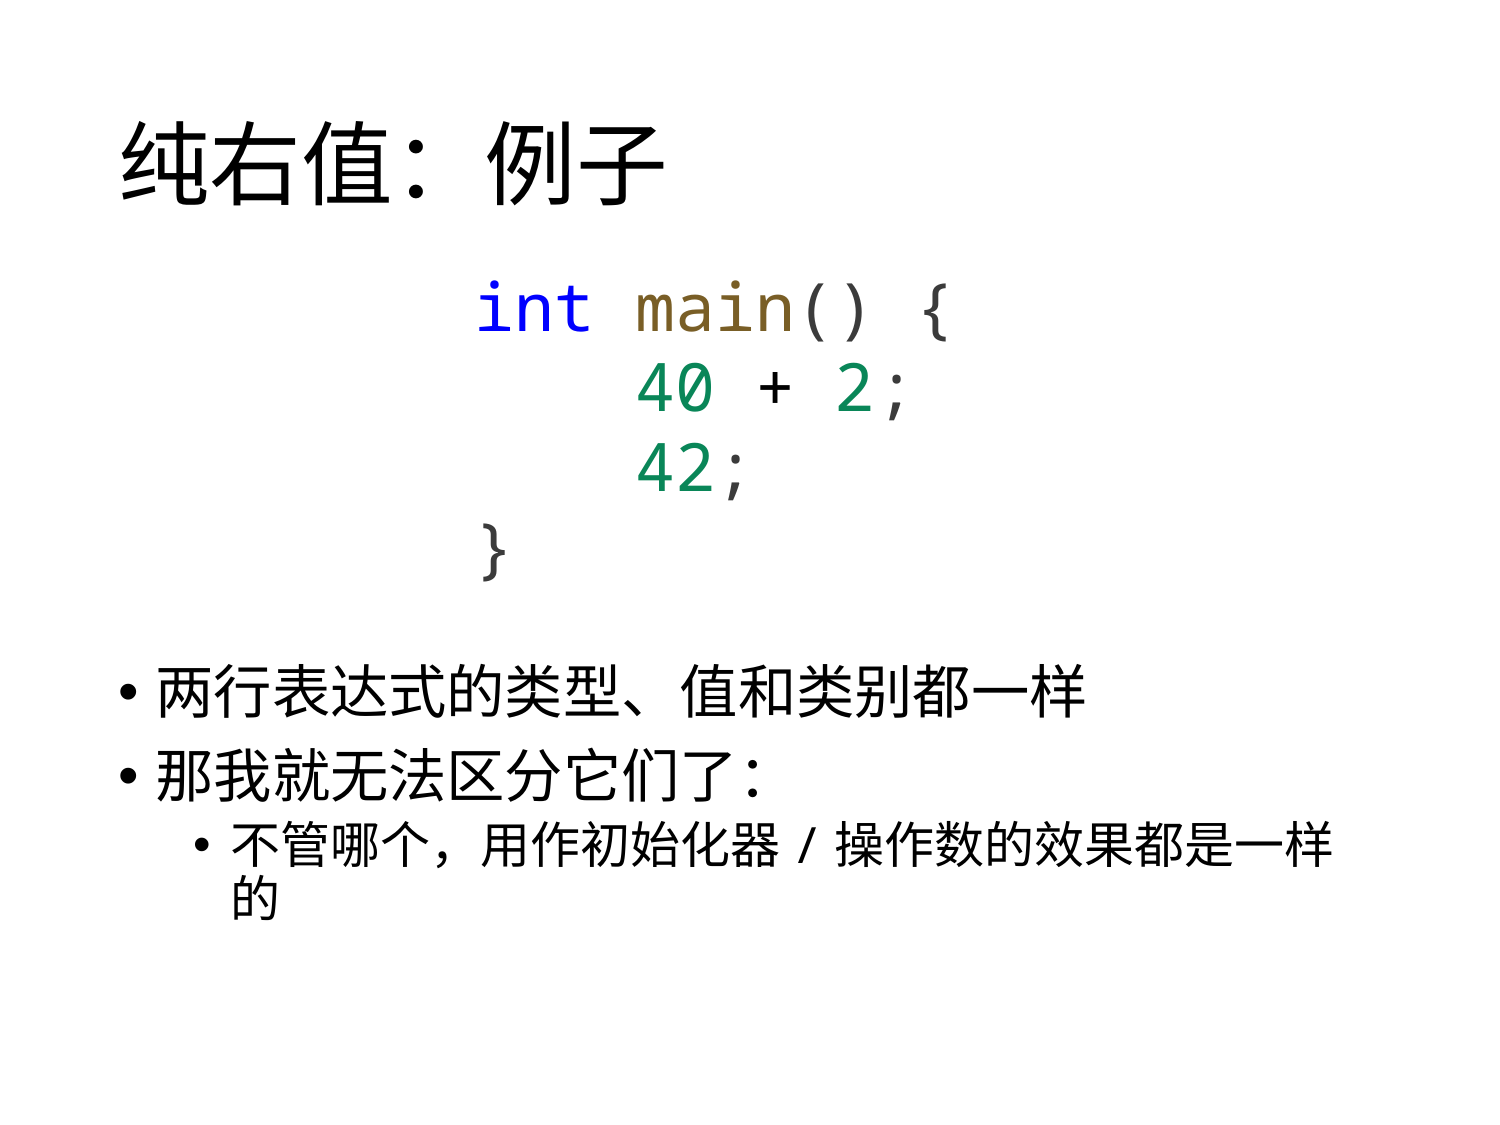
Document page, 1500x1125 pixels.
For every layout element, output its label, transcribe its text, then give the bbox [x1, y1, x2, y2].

title 纯右值：例子 [103, 59, 1397, 278]
list 两行表达式的类型、值和类别都一样 那我就无法区分它们了： 不管哪个，用作初始化器/操作数的效果都是一样的 [103, 655, 1397, 1014]
text_box int main() { 40 + 2; 42; } [460, 257, 1105, 592]
